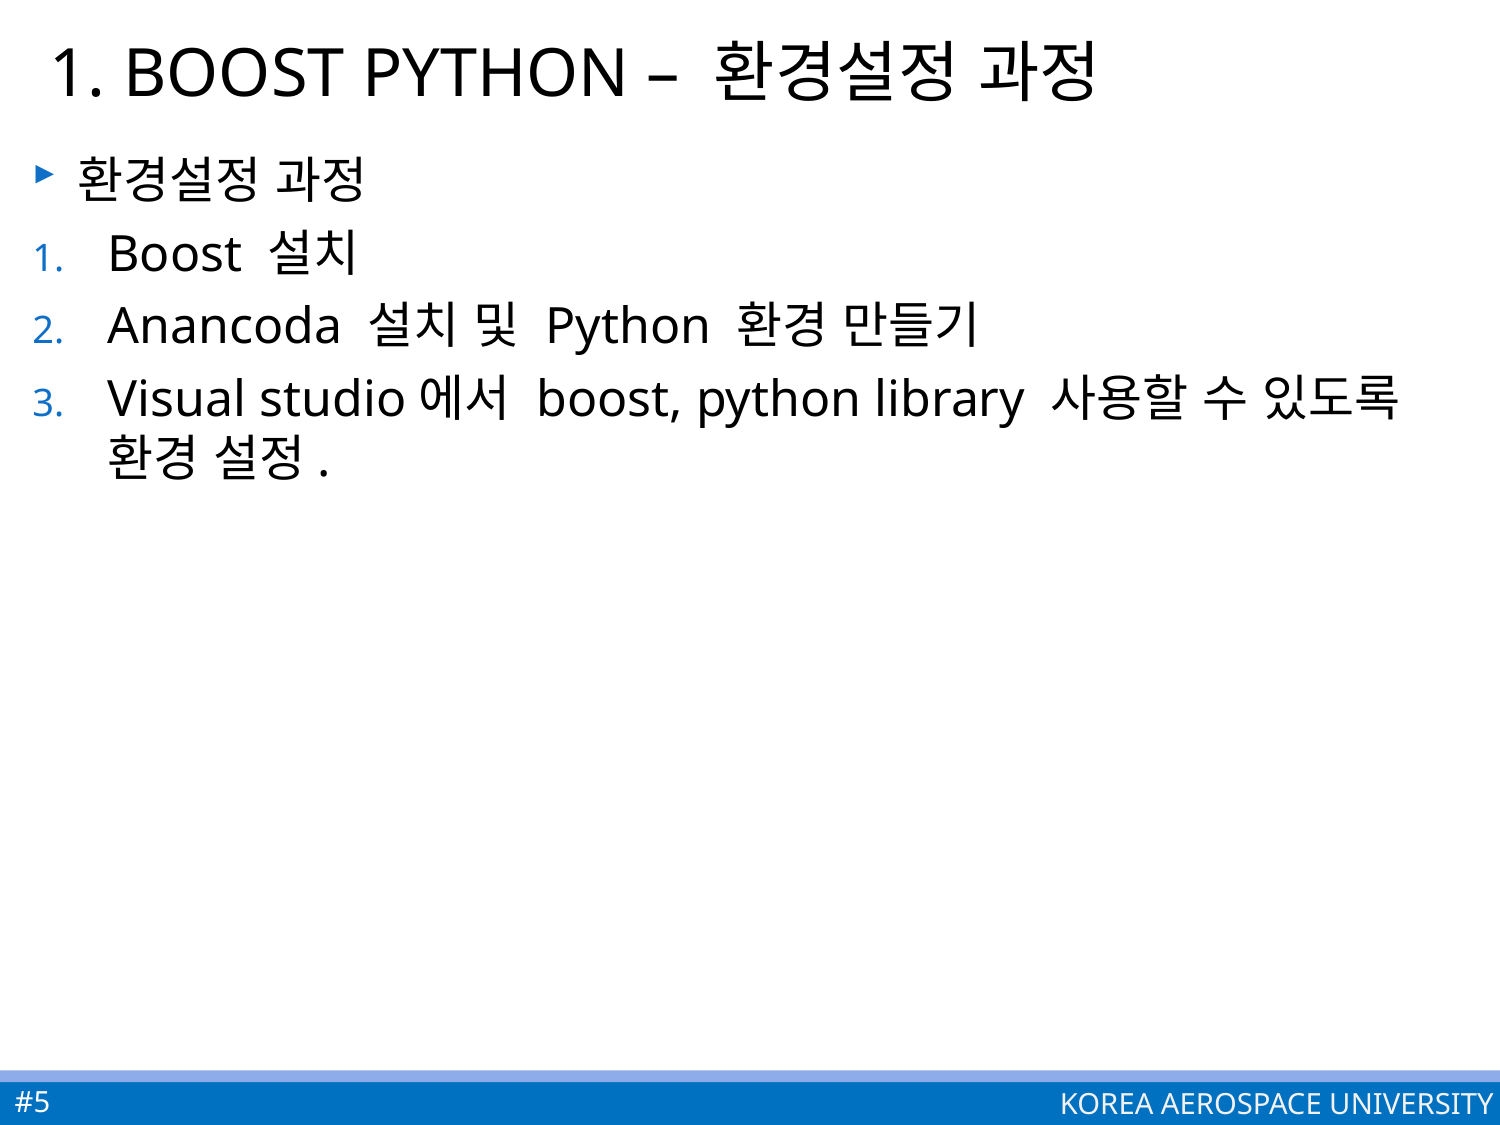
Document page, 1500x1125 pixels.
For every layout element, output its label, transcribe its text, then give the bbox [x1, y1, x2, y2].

title 1. Boost python – 환경설정 과정 [17, 13, 1483, 126]
slide_number #5 [0, 1081, 325, 1125]
list 환경설정 과정 Boost 설치 Anancoda 설치 및 Python 환경 만들기 Visual studio에서 boost, python library 사용할 수 있도록 환경 설정. [17, 141, 1483, 1063]
